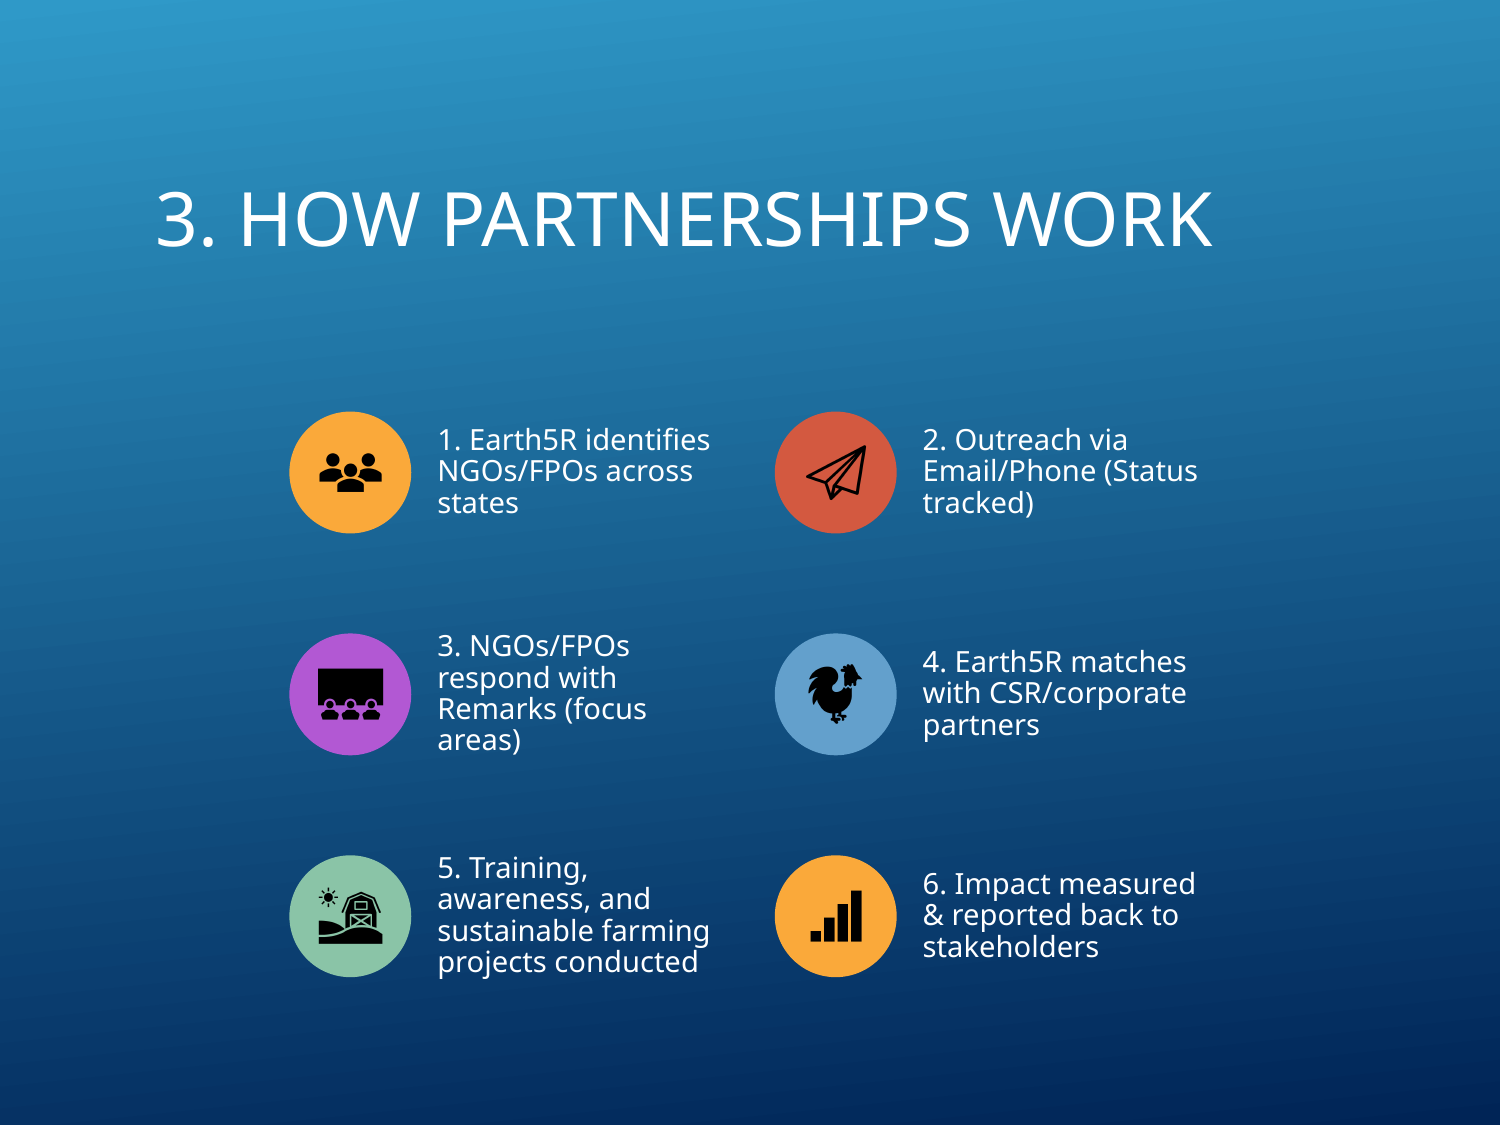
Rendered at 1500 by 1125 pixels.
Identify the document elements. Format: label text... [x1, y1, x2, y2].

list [140, 400, 1360, 989]
title 3. How Partnerships Work [140, 101, 1360, 344]
text_box [0, 0, 1500, 1125]
